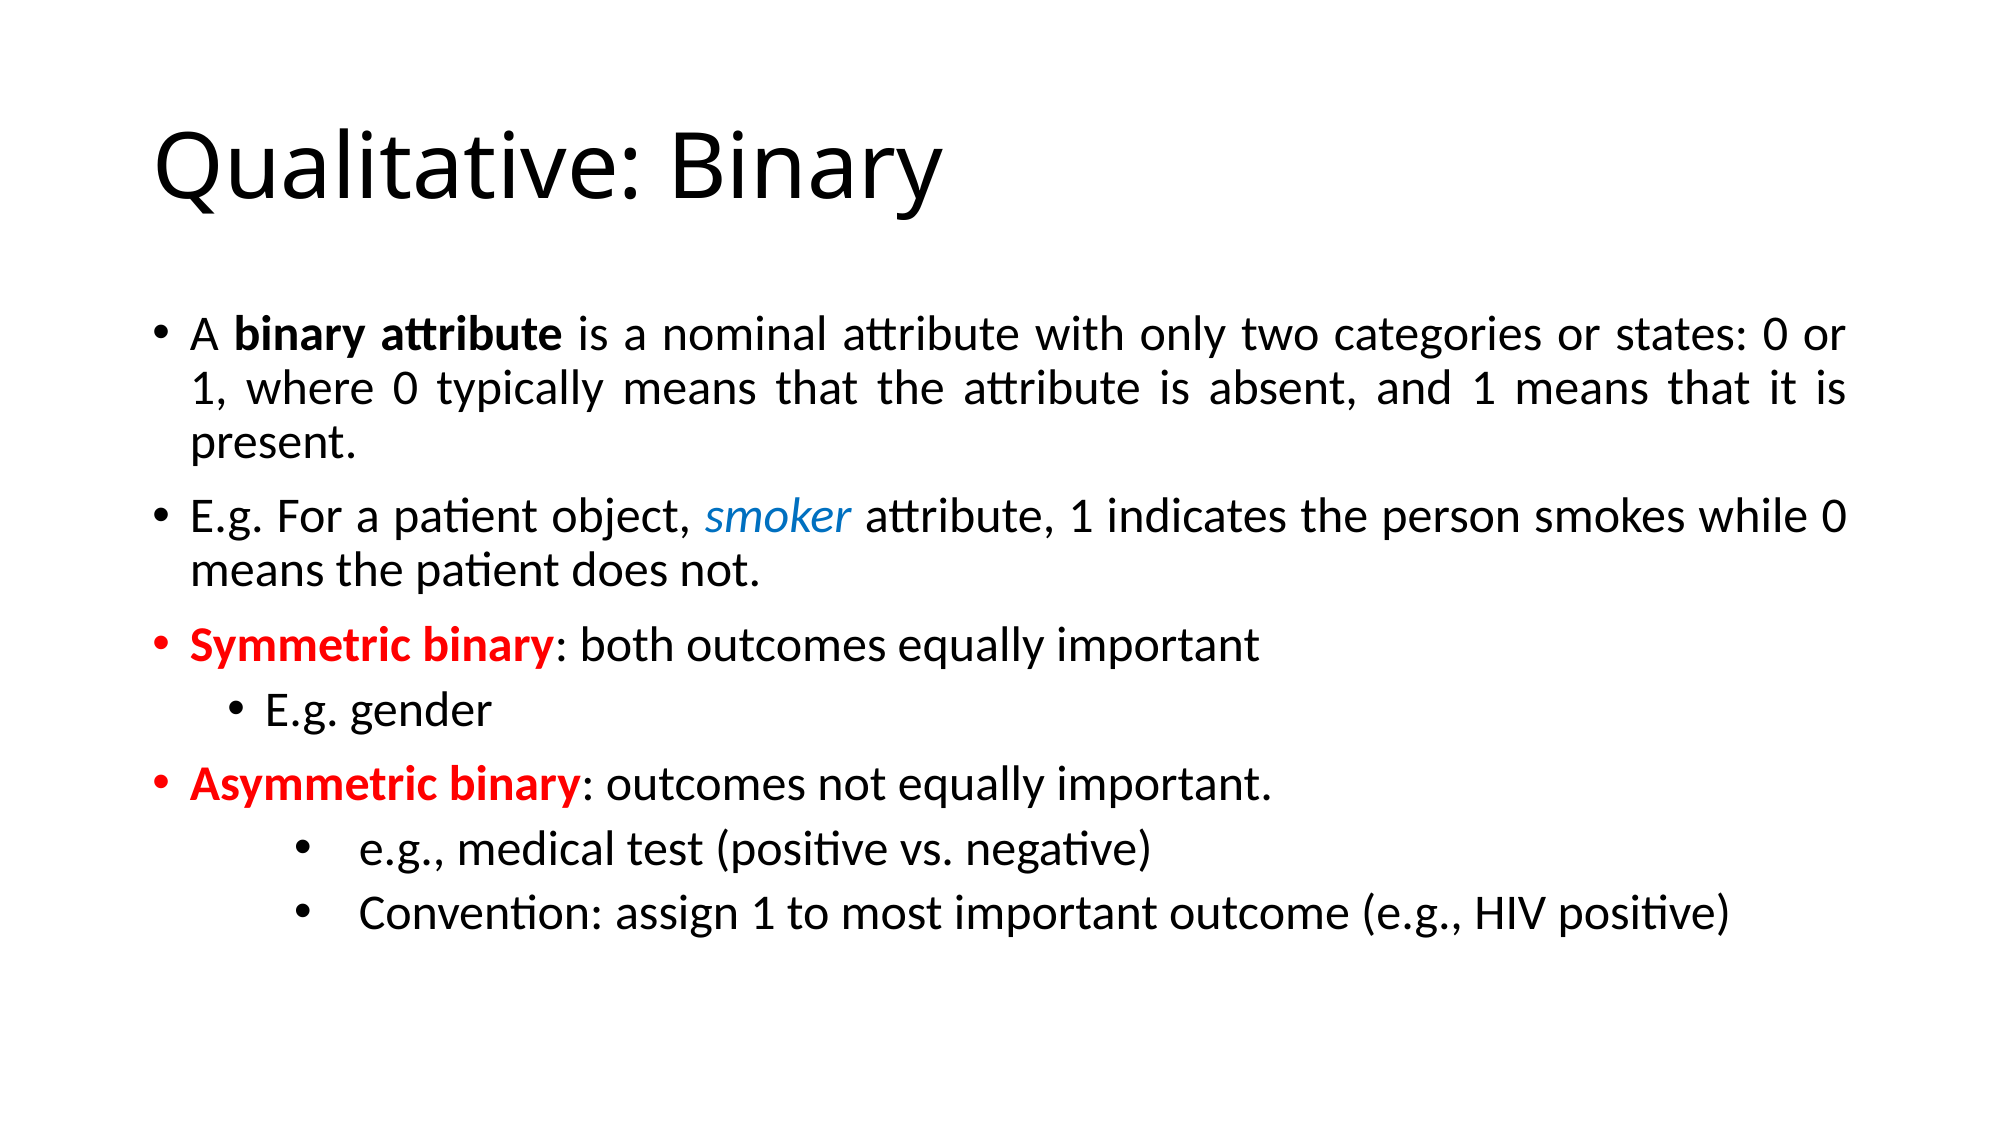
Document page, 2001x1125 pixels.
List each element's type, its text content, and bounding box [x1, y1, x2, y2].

list A binary attribute is a nominal attribute with only two categories or states: 0 or 1, where 0 typically means that the attribute is absent, and 1 means that it is present. E.g. For a patient object, smoker attribute, 1 indicates the person smokes while 0 means the patient does not. Symmetric binary: both outcomes equally important E.g. gender Asymmetric binary: outcomes not equally important. e.g., medical test (positive vs. negative) Convention: assign 1 to most important outcome (e.g., HIV positive) [137, 299, 1863, 1014]
title Qualitative: Binary [137, 59, 1863, 278]
